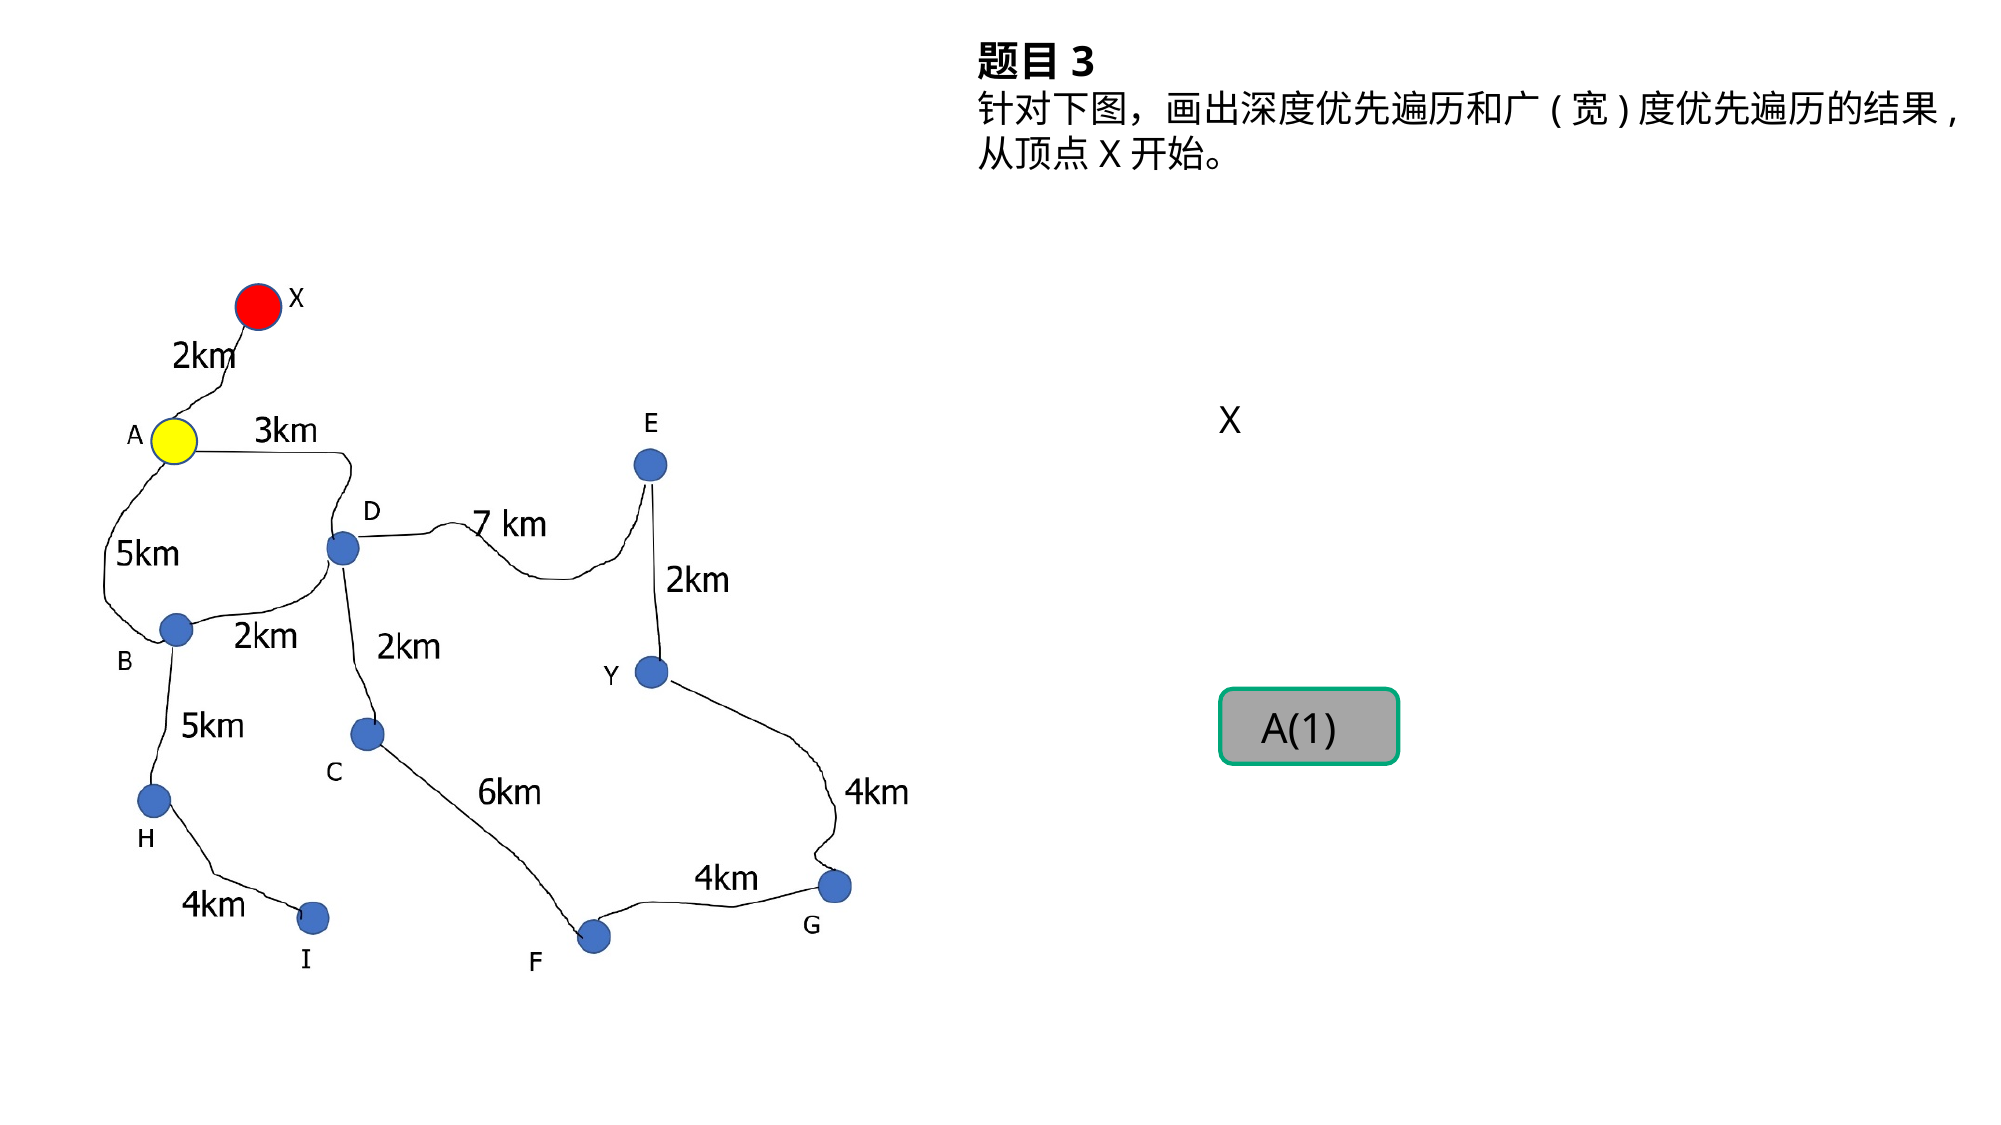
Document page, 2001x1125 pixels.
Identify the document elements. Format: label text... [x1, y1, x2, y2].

text_box X [1204, 388, 1257, 449]
picture [73, 284, 922, 987]
text_box 题目3 针对下图，画出深度优先遍历和广(宽)度优先遍历的结果,从顶点X开始。 [962, 27, 1963, 183]
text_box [1218, 686, 1401, 766]
